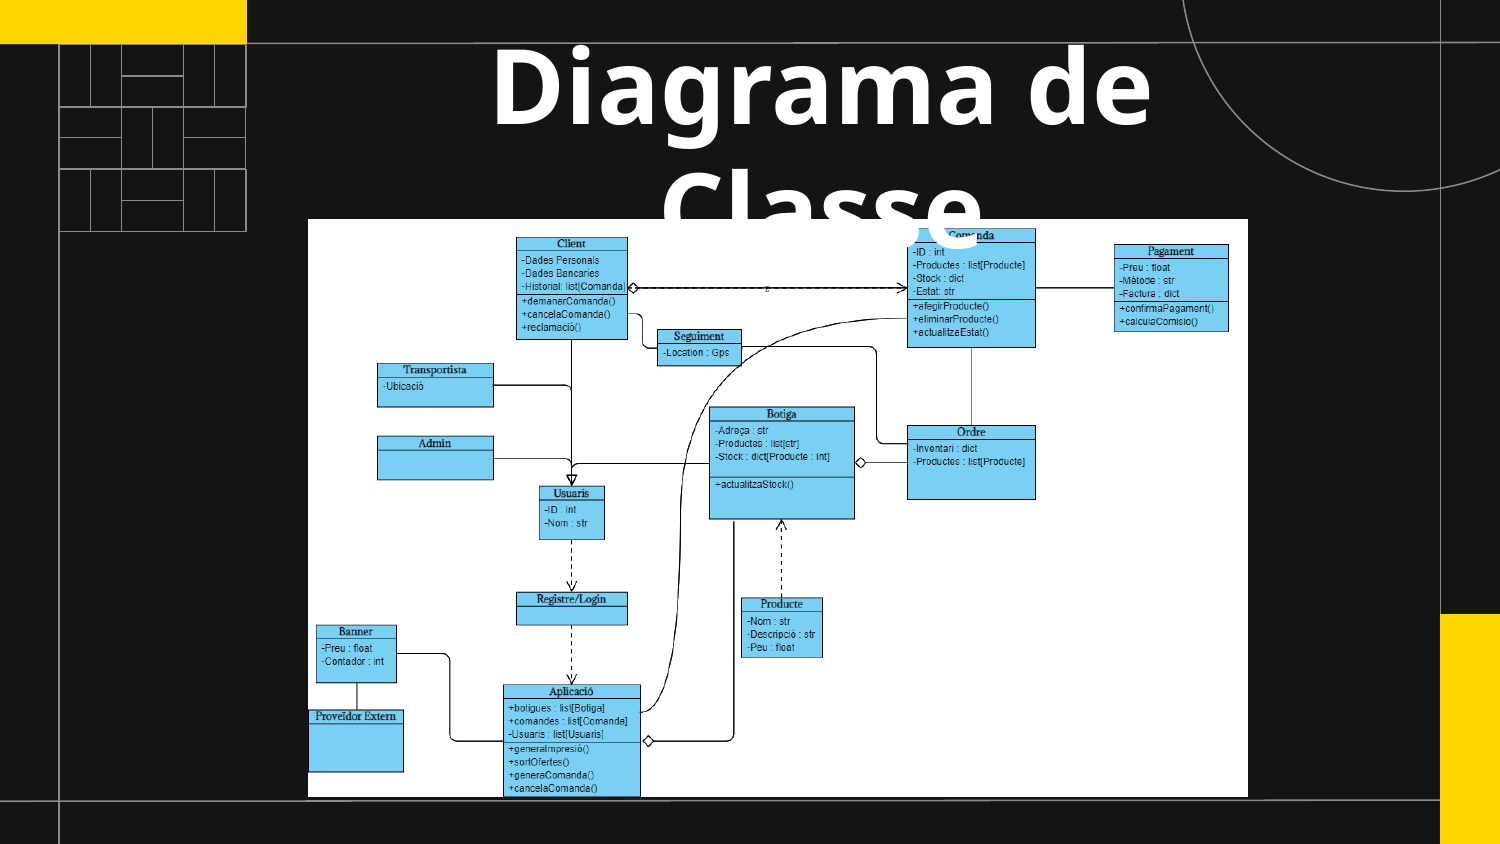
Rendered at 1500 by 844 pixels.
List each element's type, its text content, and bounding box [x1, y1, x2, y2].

title Diagrama de Classe [308, 69, 1336, 220]
picture [307, 219, 1249, 797]
